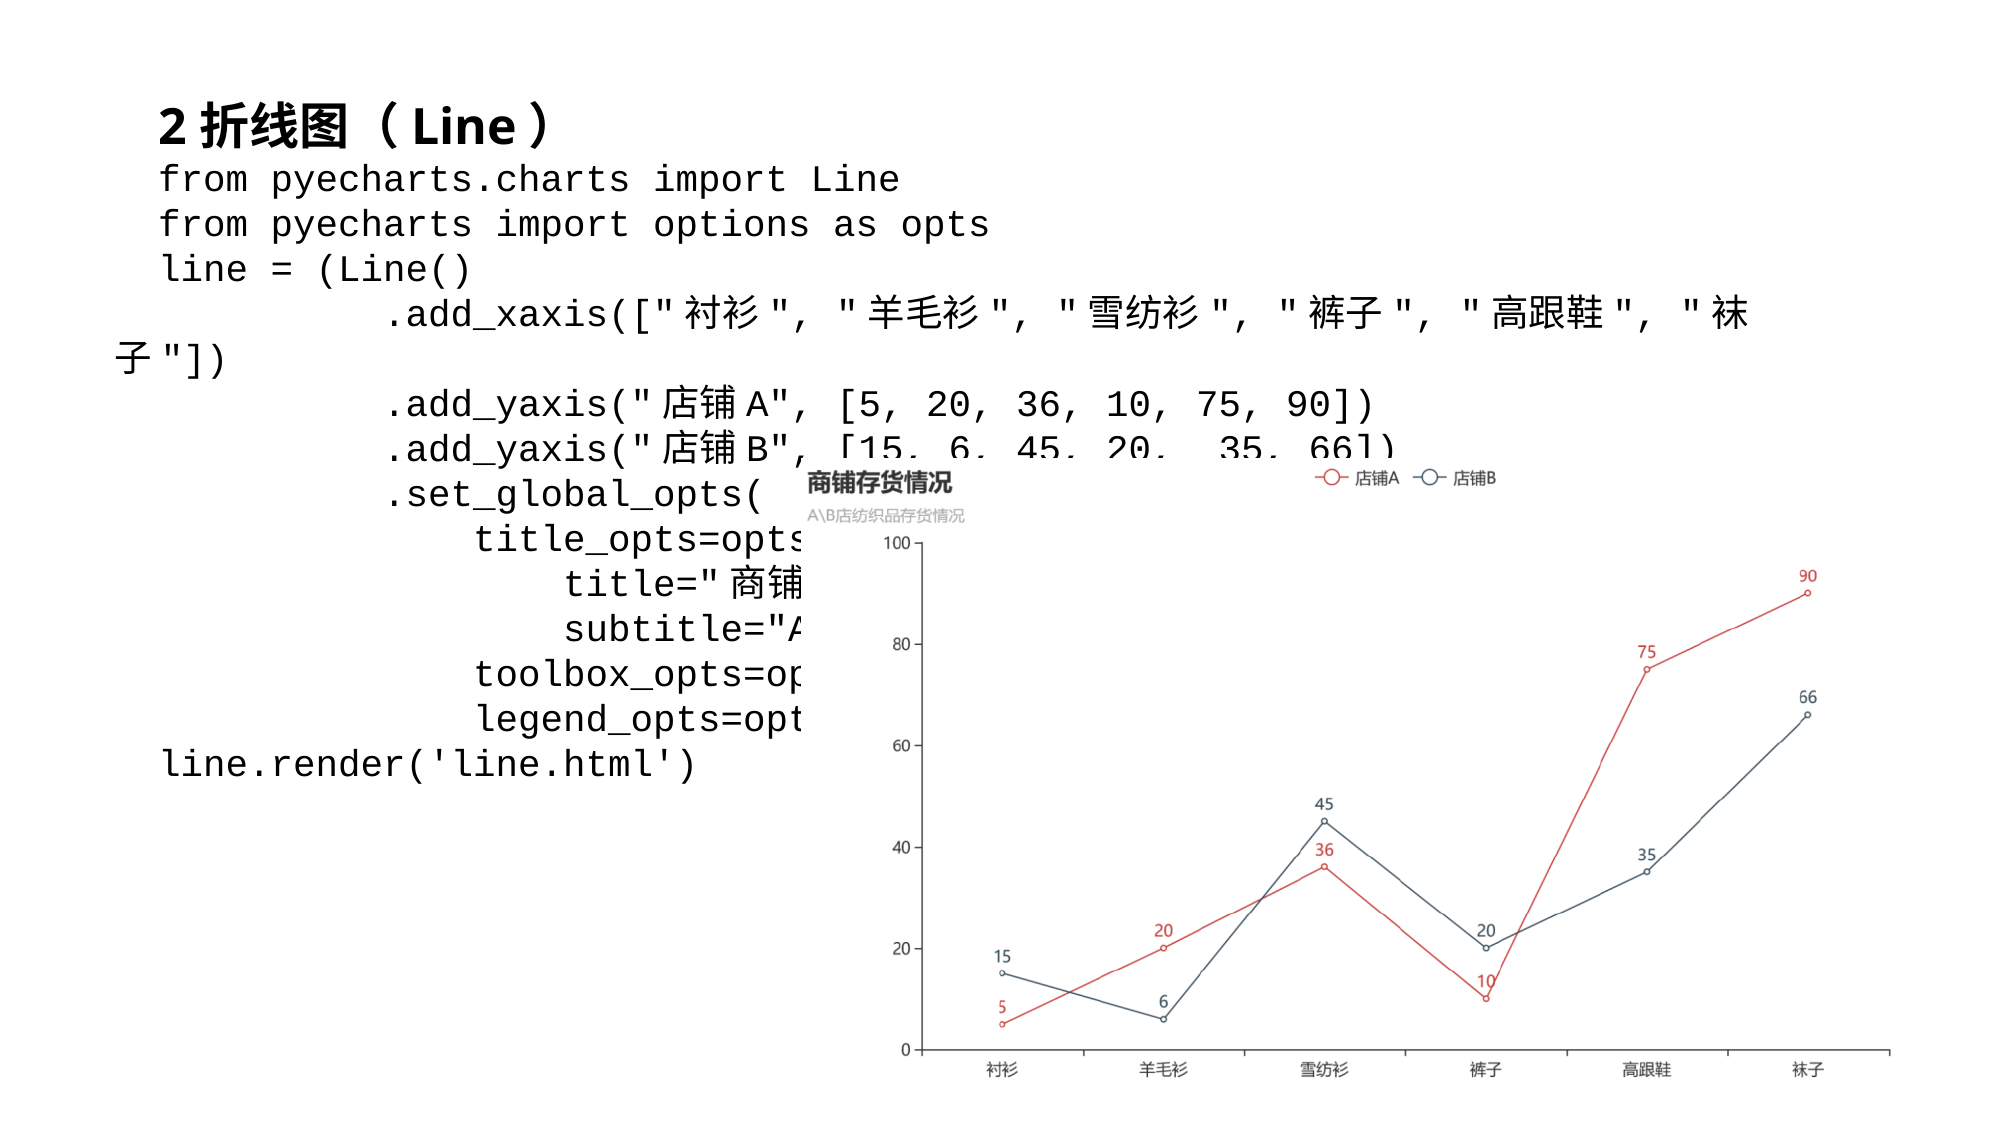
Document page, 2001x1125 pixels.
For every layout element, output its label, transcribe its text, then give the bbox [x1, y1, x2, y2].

picture [801, 458, 1901, 1084]
text_box 2折线图（Line） from pyecharts.charts import Line from pyecharts import options as opts line = (Line() .add_xaxis(["衬衫", "羊毛衫", "雪纺衫", "裤子", "高跟鞋", "袜子"]) .add_yaxis("店铺A", [5, 20, 36, 10, 75, 90]) .add_yaxis("店铺B", [15, 6, 45, 20, 35, 66]) .set_global_opts( title_opts=opts.TitleOpts( title="商铺存货情况", subtitle="A\B店纺织品存货情况"), toolbox_opts=opts.ToolboxOpts(), #工具显示 legend_opts=opts.LegendOpts(is_show=True))) line.render('line.html') [99, 86, 1804, 792]
